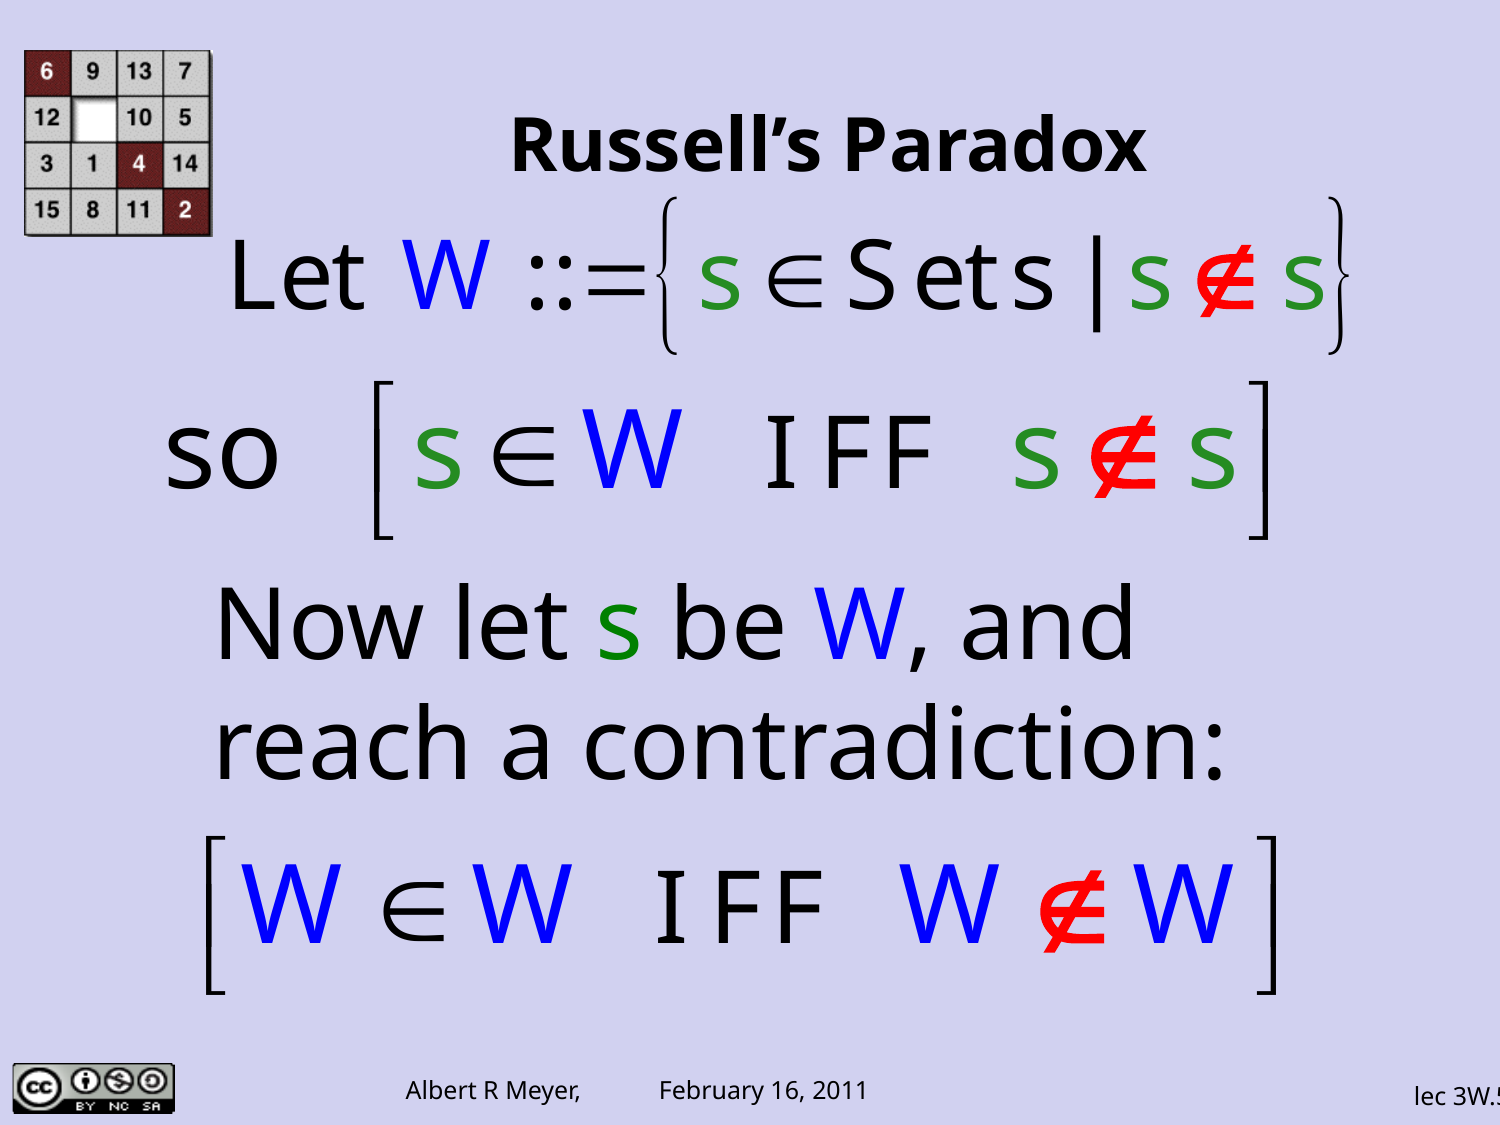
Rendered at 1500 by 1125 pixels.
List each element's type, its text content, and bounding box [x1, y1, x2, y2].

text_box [148, 359, 1307, 563]
picture [24, 50, 213, 237]
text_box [214, 195, 1386, 374]
text_box Now let s be W, and reach a contradiction: [197, 571, 1302, 807]
picture [12, 1063, 175, 1114]
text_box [180, 814, 1320, 1018]
title Russell’s Paradox [270, 59, 1386, 195]
